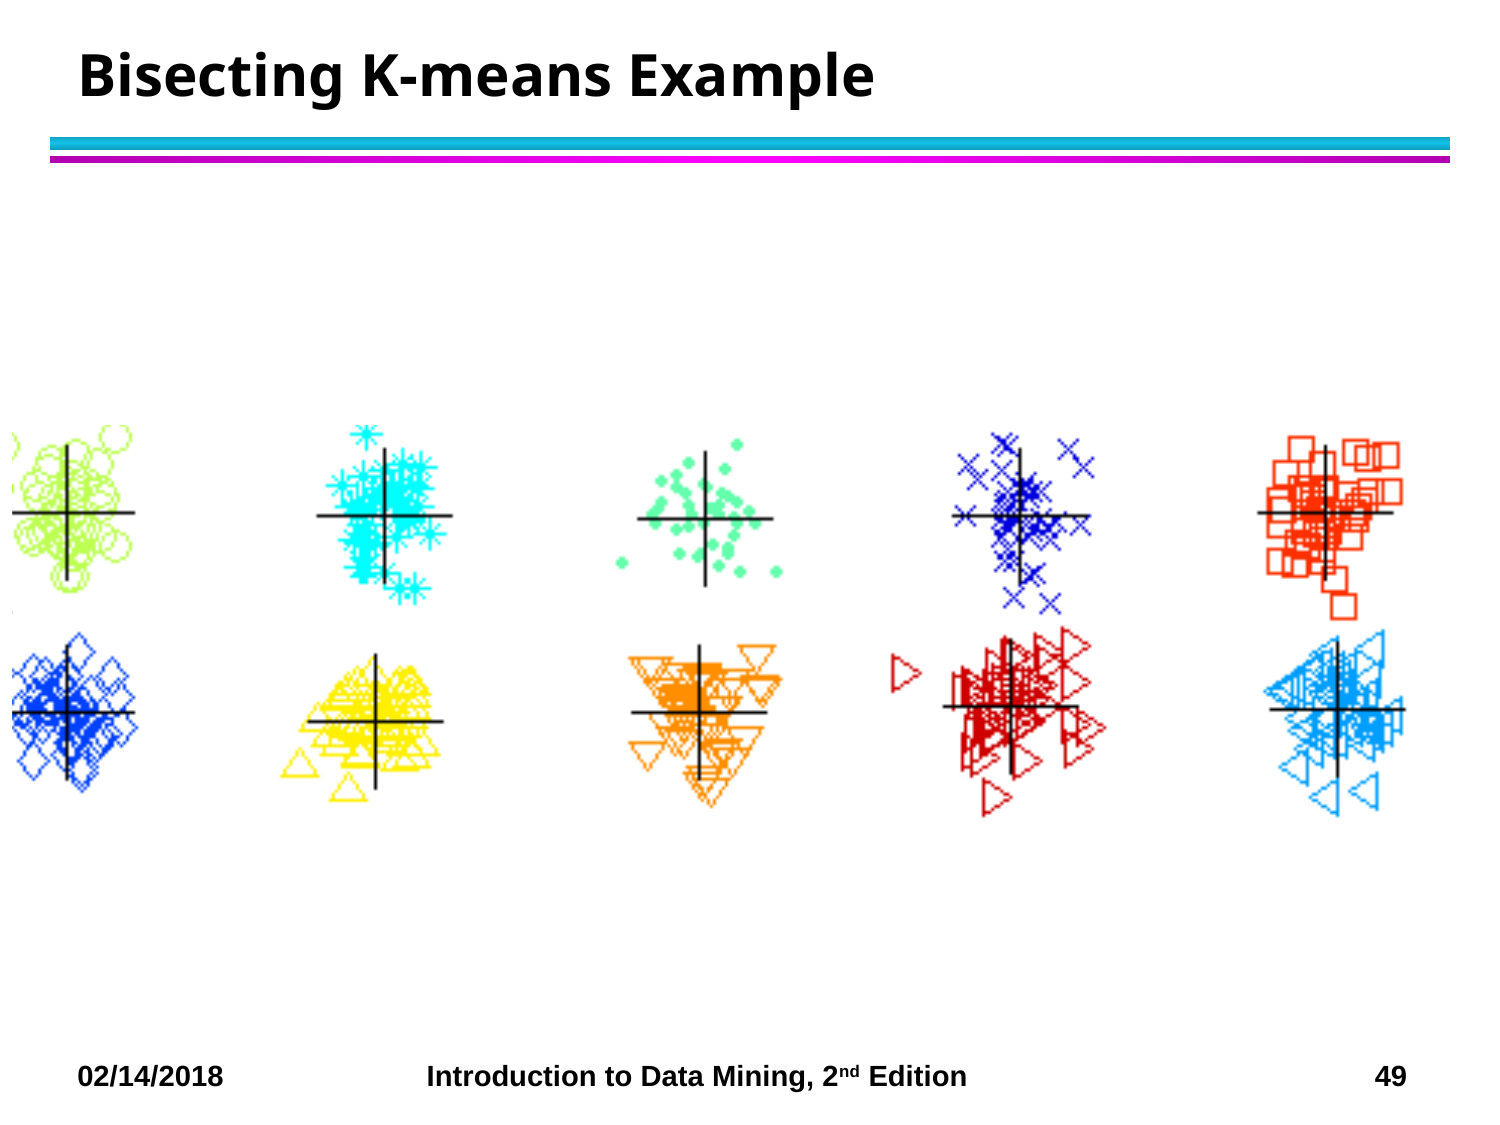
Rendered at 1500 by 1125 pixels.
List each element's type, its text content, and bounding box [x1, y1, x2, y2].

title Bisecting K-means Example [62, 24, 1421, 116]
picture [12, 424, 1500, 861]
